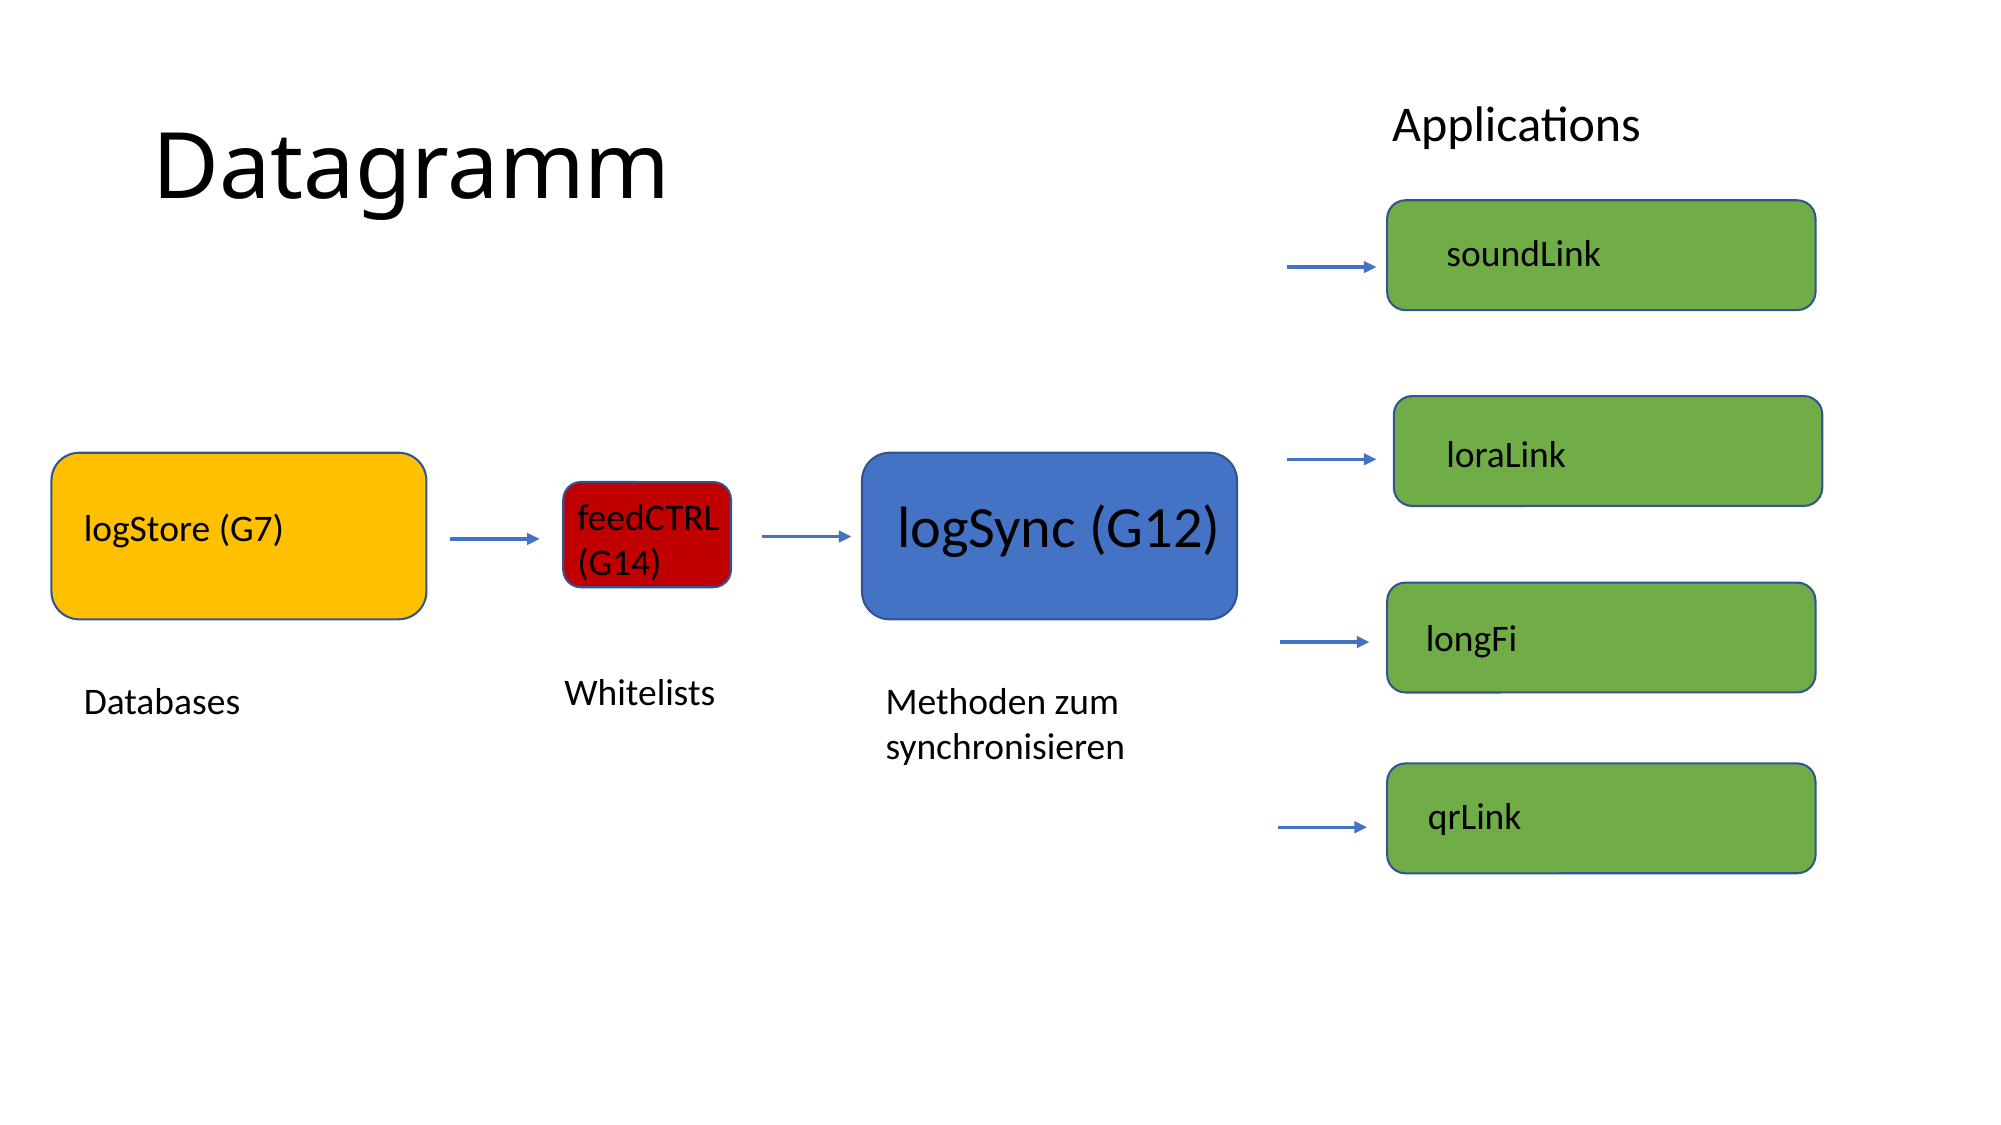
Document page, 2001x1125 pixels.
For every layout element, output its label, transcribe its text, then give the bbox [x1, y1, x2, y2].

text_box [1392, 395, 1824, 508]
text_box soundLink [1431, 222, 1773, 282]
title Datagramm [137, 59, 1863, 278]
text_box [1386, 762, 1817, 875]
text_box longFi [1411, 606, 1752, 667]
text_box Databases [69, 669, 427, 730]
text_box Methoden zum synchronisieren [870, 669, 1229, 775]
text_box [1386, 581, 1817, 694]
text_box [860, 451, 1239, 621]
text_box feedCTRL (G14) [562, 485, 752, 591]
text_box loraLink [1431, 422, 1773, 483]
text_box logSync (G12) [882, 482, 1302, 567]
text_box Whitelists [549, 660, 907, 721]
text_box [1386, 199, 1817, 312]
text_box [569, 480, 725, 485]
text_box qrLink [1413, 784, 1754, 845]
text_box Applications [1377, 84, 1863, 159]
text_box [50, 451, 428, 621]
text_box logStore (G7) [69, 496, 370, 557]
